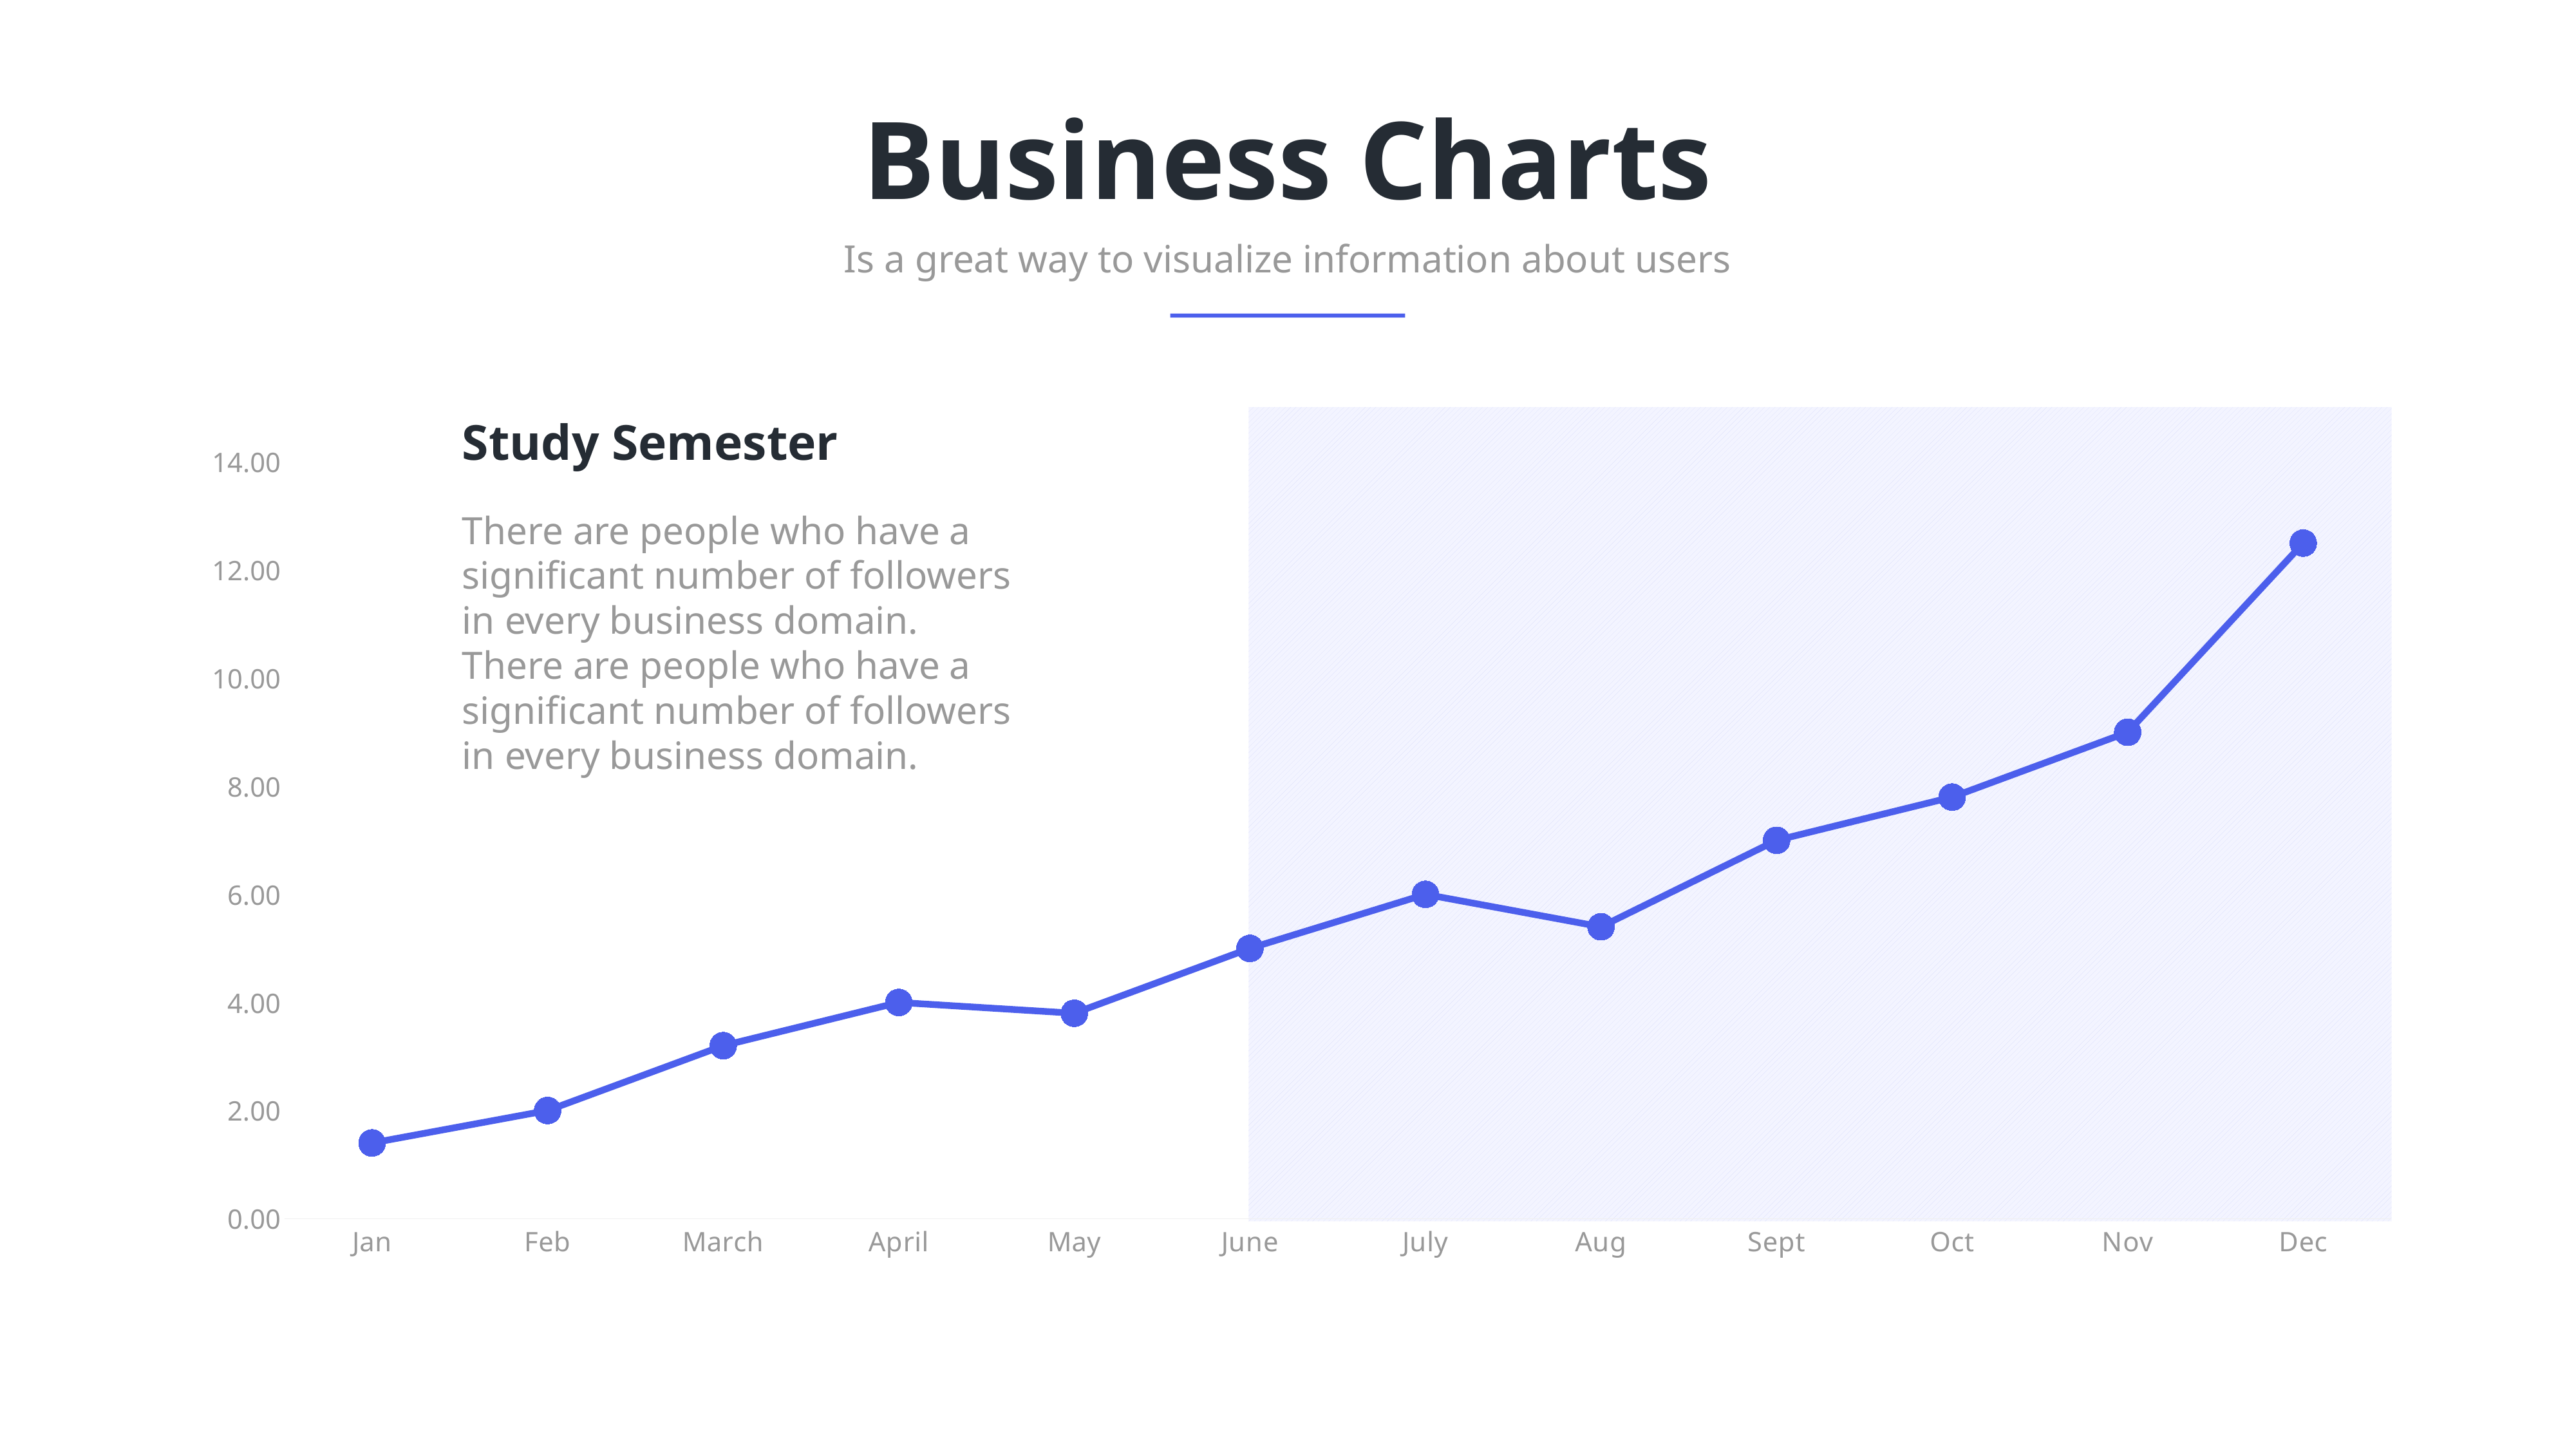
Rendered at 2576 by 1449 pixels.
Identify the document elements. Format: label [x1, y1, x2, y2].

text_box [1248, 406, 2393, 1222]
chart [183, 432, 2392, 1271]
text_box [453, 407, 1032, 785]
text_box [664, 87, 1911, 318]
